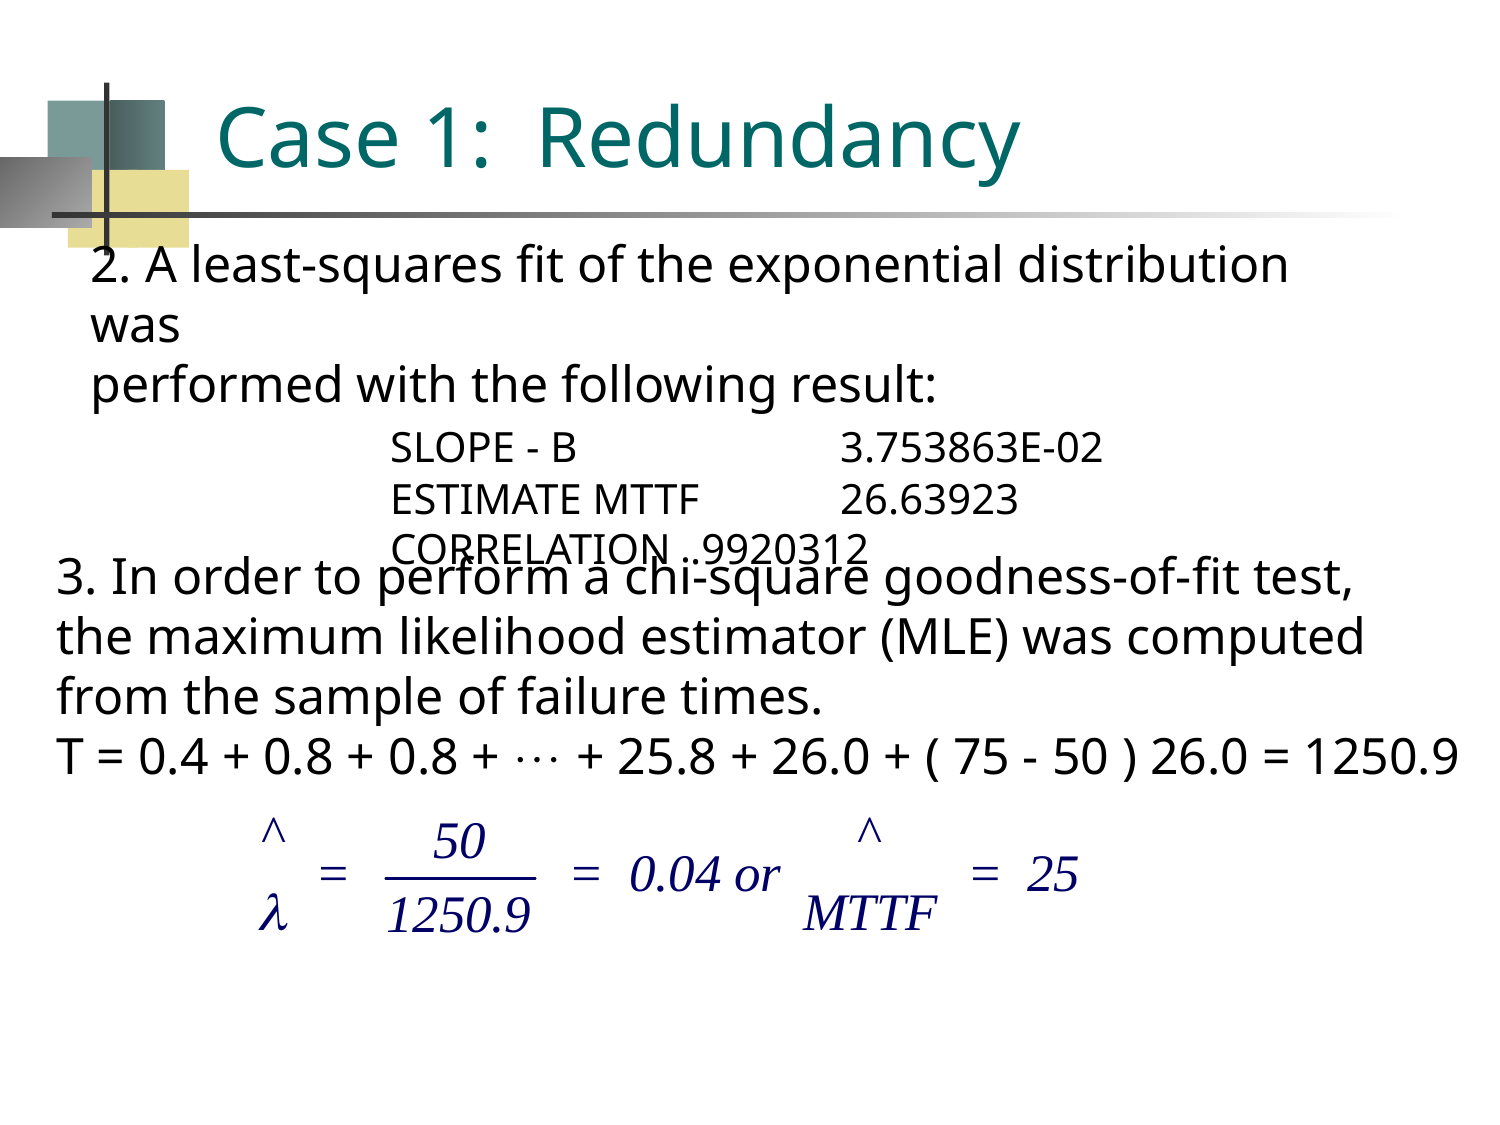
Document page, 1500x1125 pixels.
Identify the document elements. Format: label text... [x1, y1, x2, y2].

title Case 1: Redundancy [200, 62, 1366, 193]
text_box 2. A least-squares fit of the exponential distribution was performed with the following result: SLOPE - B 3.753863E-02 ESTIMATE MTTF 26.63923 CORRELATION .9920312 [75, 224, 1353, 536]
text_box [74, 537, 1442, 951]
